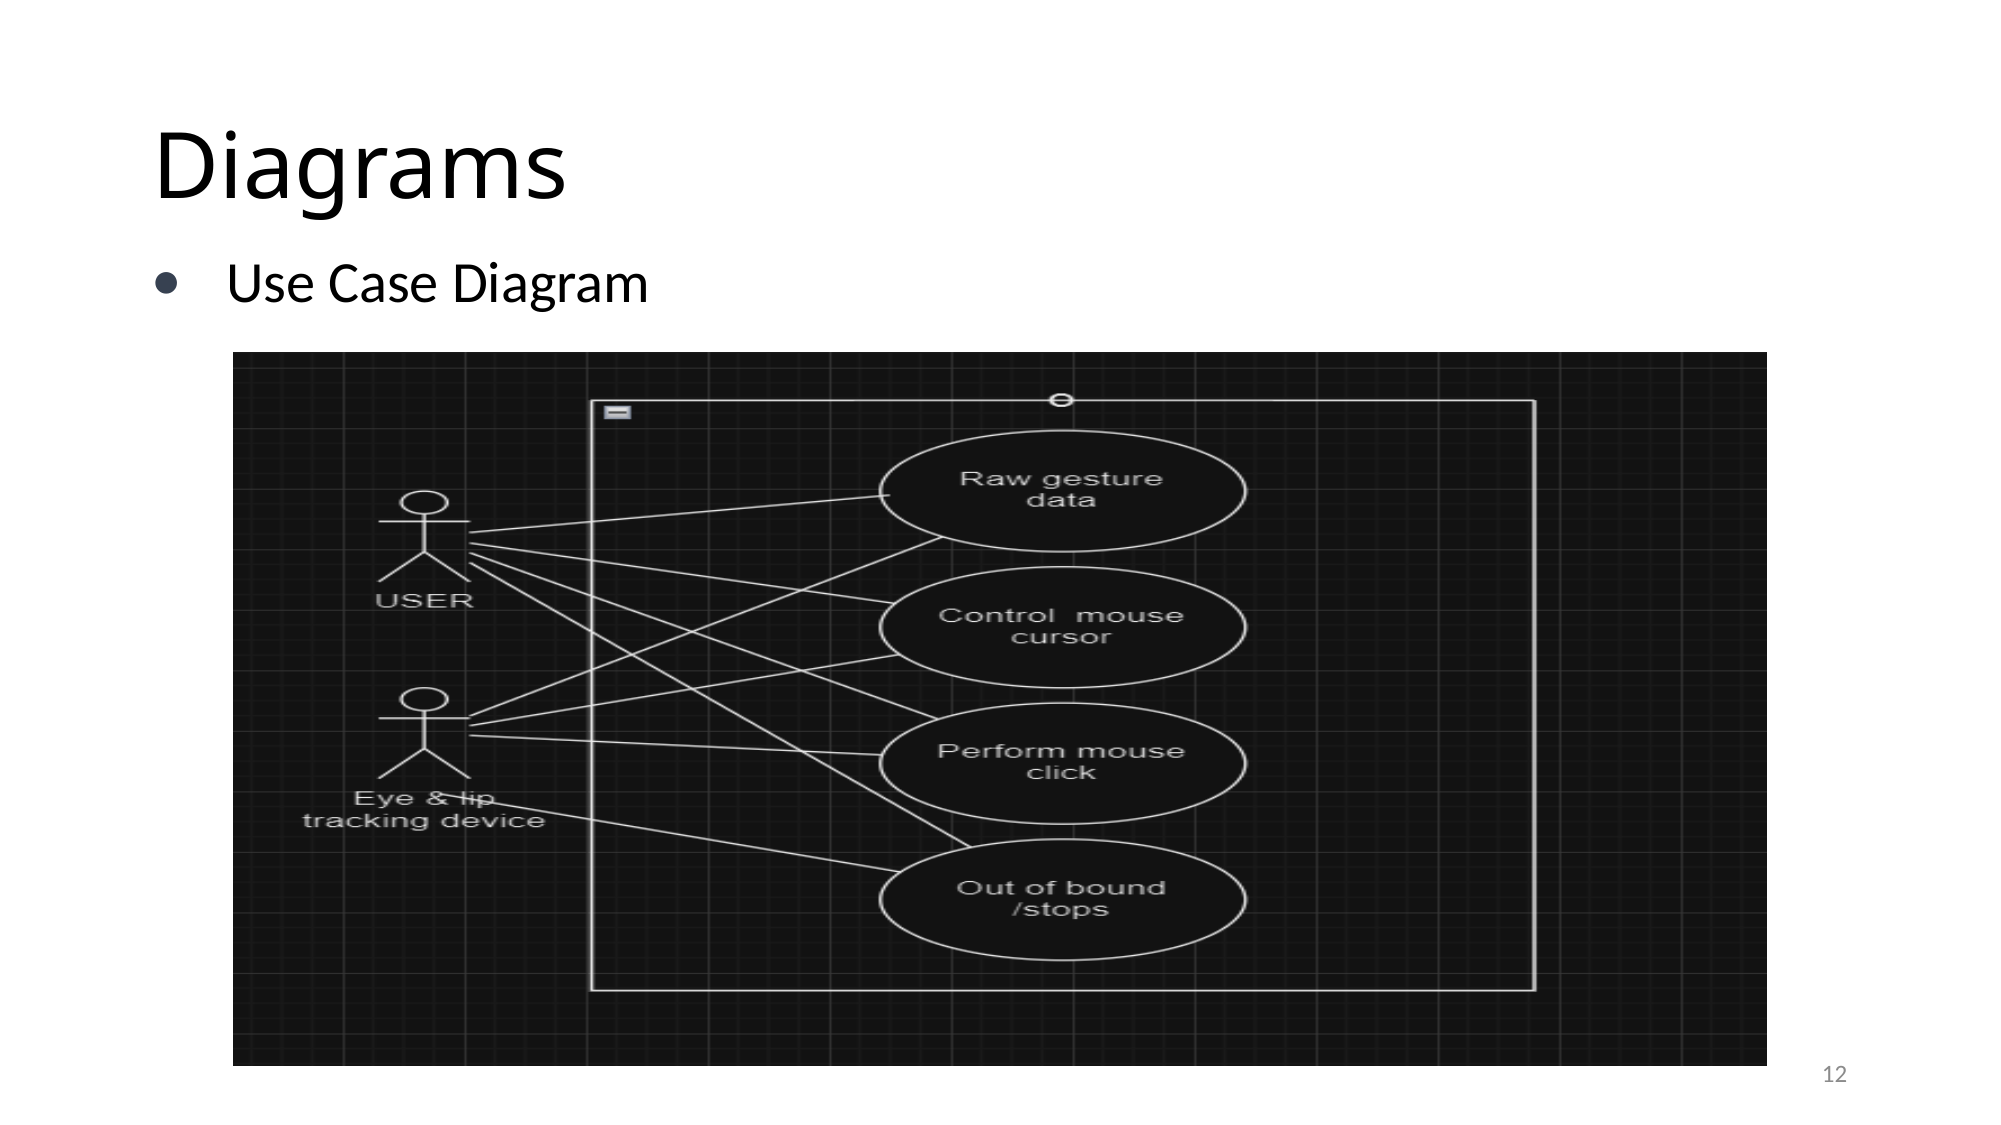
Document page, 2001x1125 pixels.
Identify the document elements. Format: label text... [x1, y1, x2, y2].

picture [233, 352, 1767, 1066]
text_box Use Case Diagram [135, 245, 1861, 1108]
title Diagrams [137, 59, 1863, 278]
